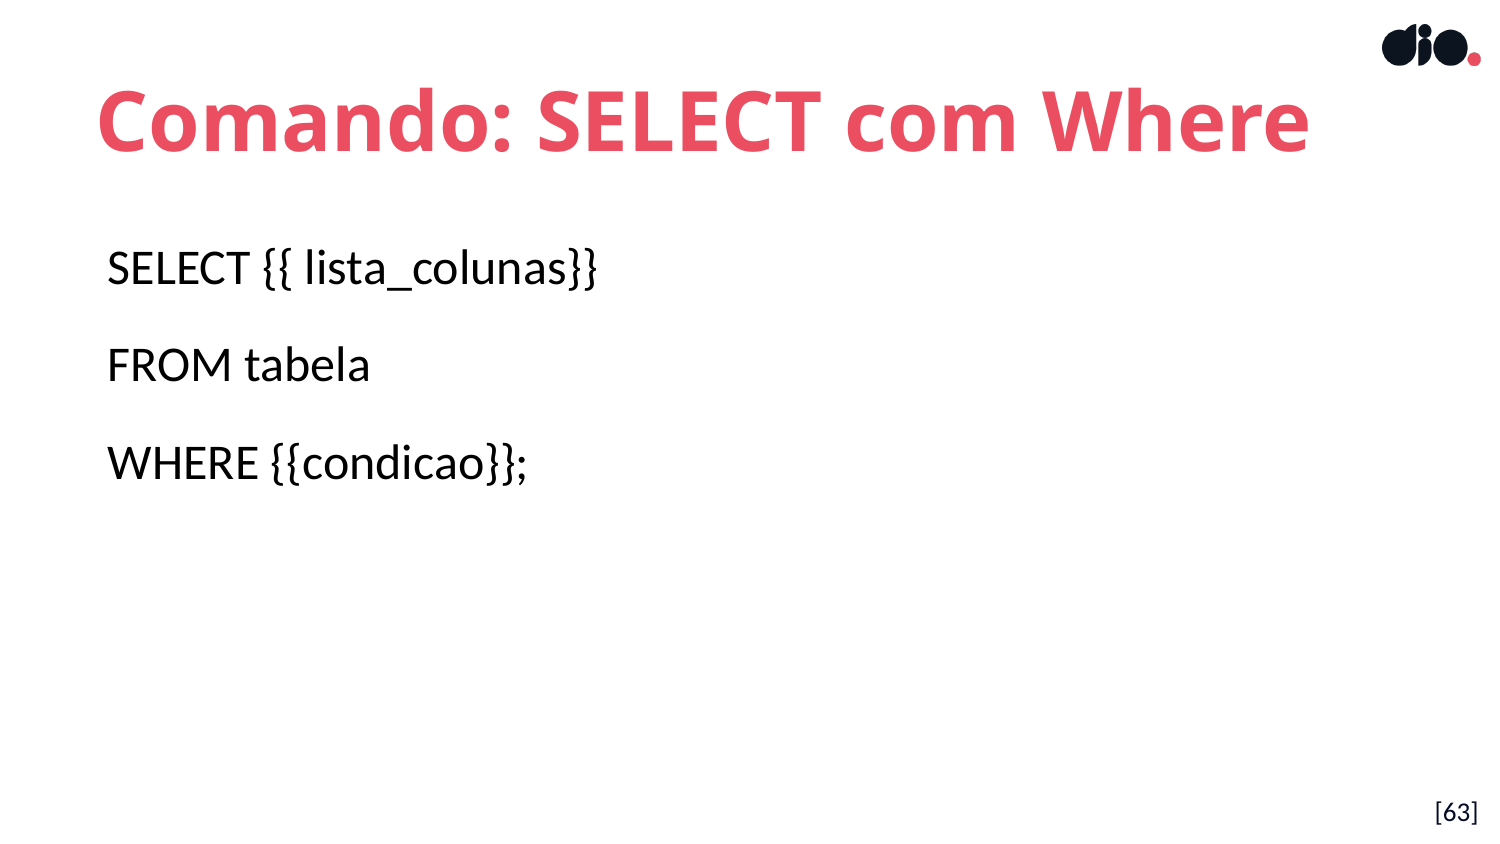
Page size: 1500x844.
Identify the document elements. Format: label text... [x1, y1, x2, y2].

slide_number [63] [1403, 779, 1494, 844]
text_box Comando: SELECT com Where [80, 41, 1396, 181]
text_box SELECT {{ lista_colunas}} FROM tabela WHERE {{condicao}}; [92, 121, 1408, 826]
picture [1382, 24, 1481, 67]
